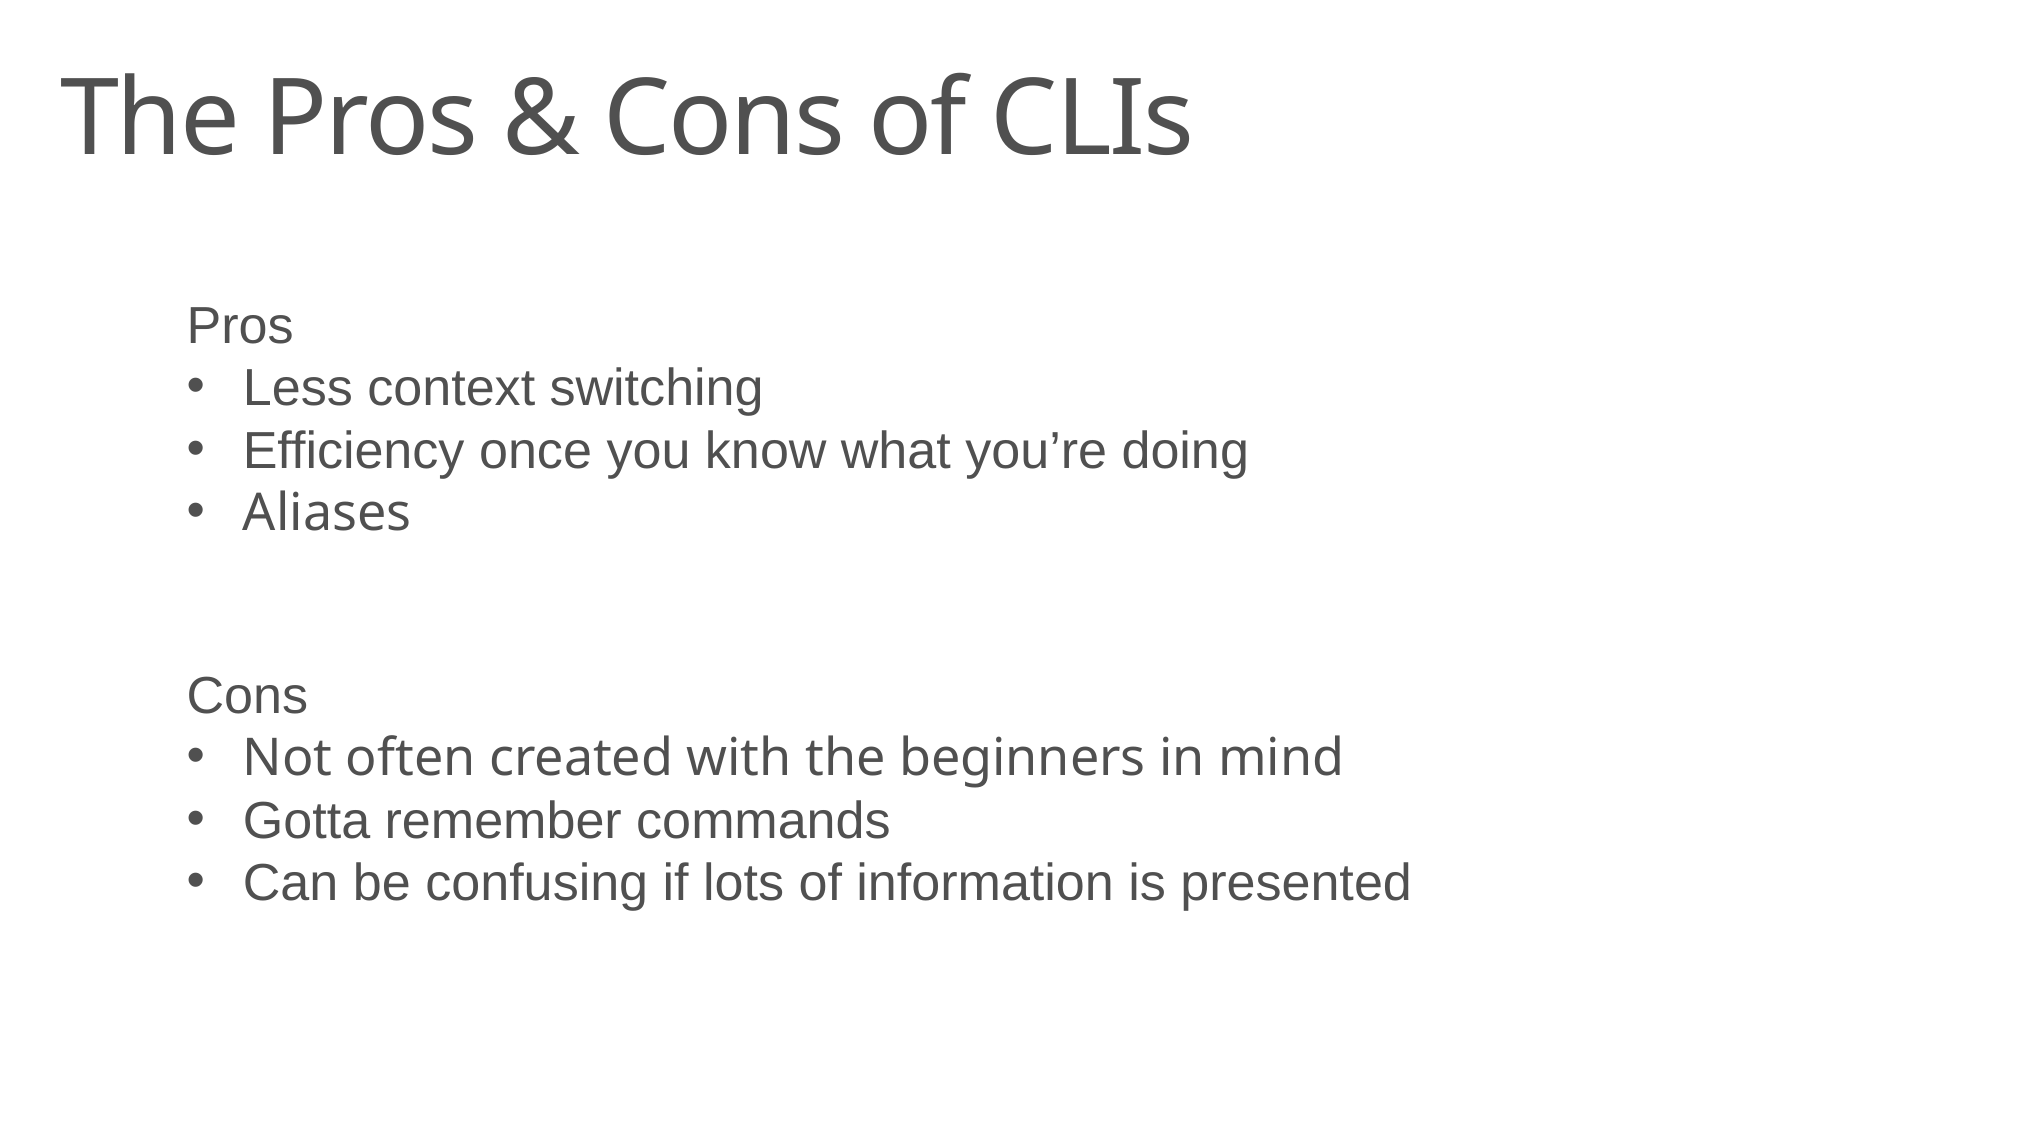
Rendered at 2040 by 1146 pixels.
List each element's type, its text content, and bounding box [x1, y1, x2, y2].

text_box Cons Not often created with the beginners in mind Gotta remember commands Can be confusing if lots of information is presented [162, 637, 1731, 936]
title The Pros & Cons of CLIs [44, 47, 1996, 268]
text_box Pros Less context switching Efficiency once you know what you’re doing Aliases [162, 267, 1731, 566]
